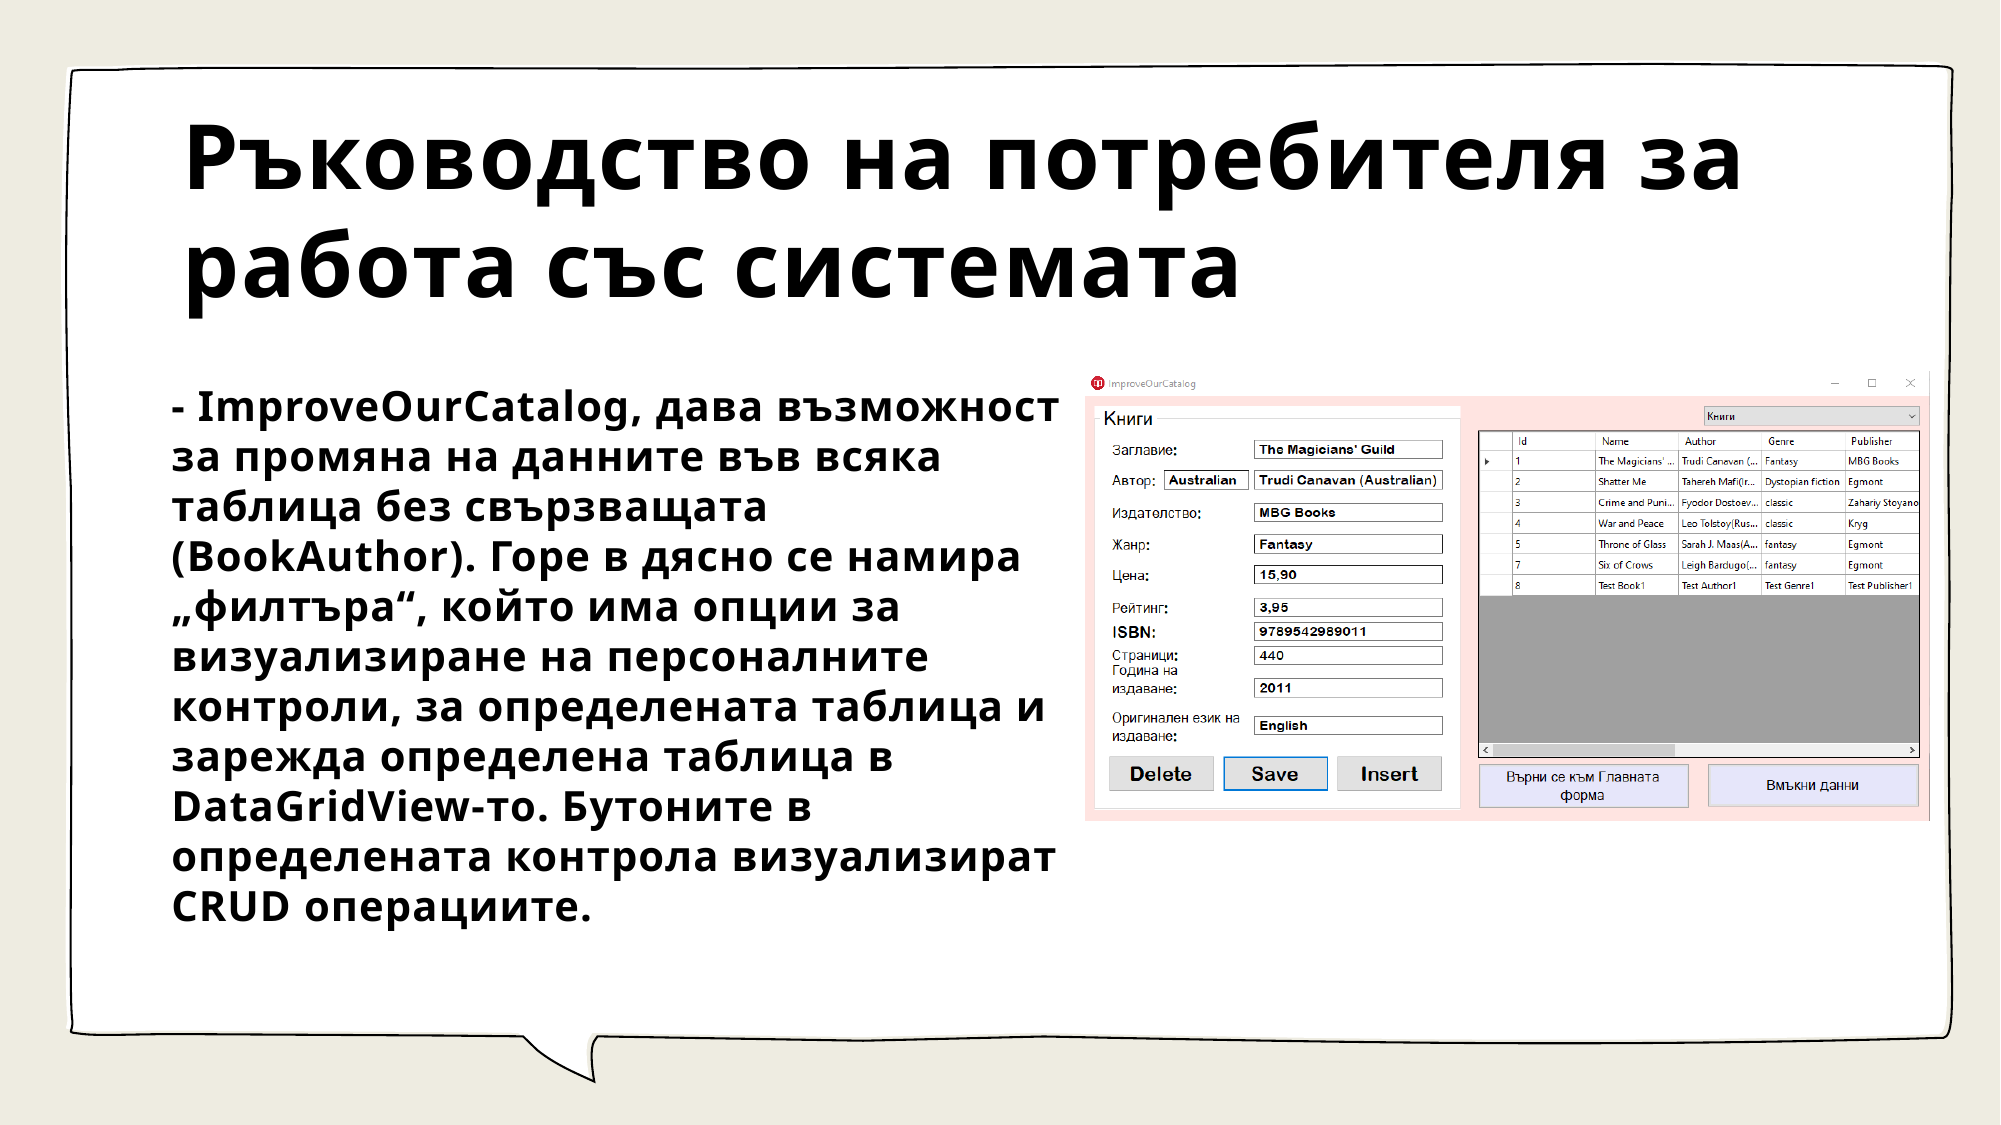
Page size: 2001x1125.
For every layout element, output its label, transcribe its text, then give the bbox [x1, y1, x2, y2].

text_box - ImproveOurCatalog, дава възможност за промяна на данните във всяка таблица без свързващата (BookAuthor). Горе в дясно се намира „филтъра“, който има опции за визуализиране на персоналните контроли, за определената таблица и зарежда определена таблица в DataGridView-то. Бутоните в определената контрола визуализират CRUD операциите. [156, 371, 1086, 969]
picture [1084, 371, 1930, 822]
title Ръководство на потребителя за работа със системата [167, 91, 1863, 324]
